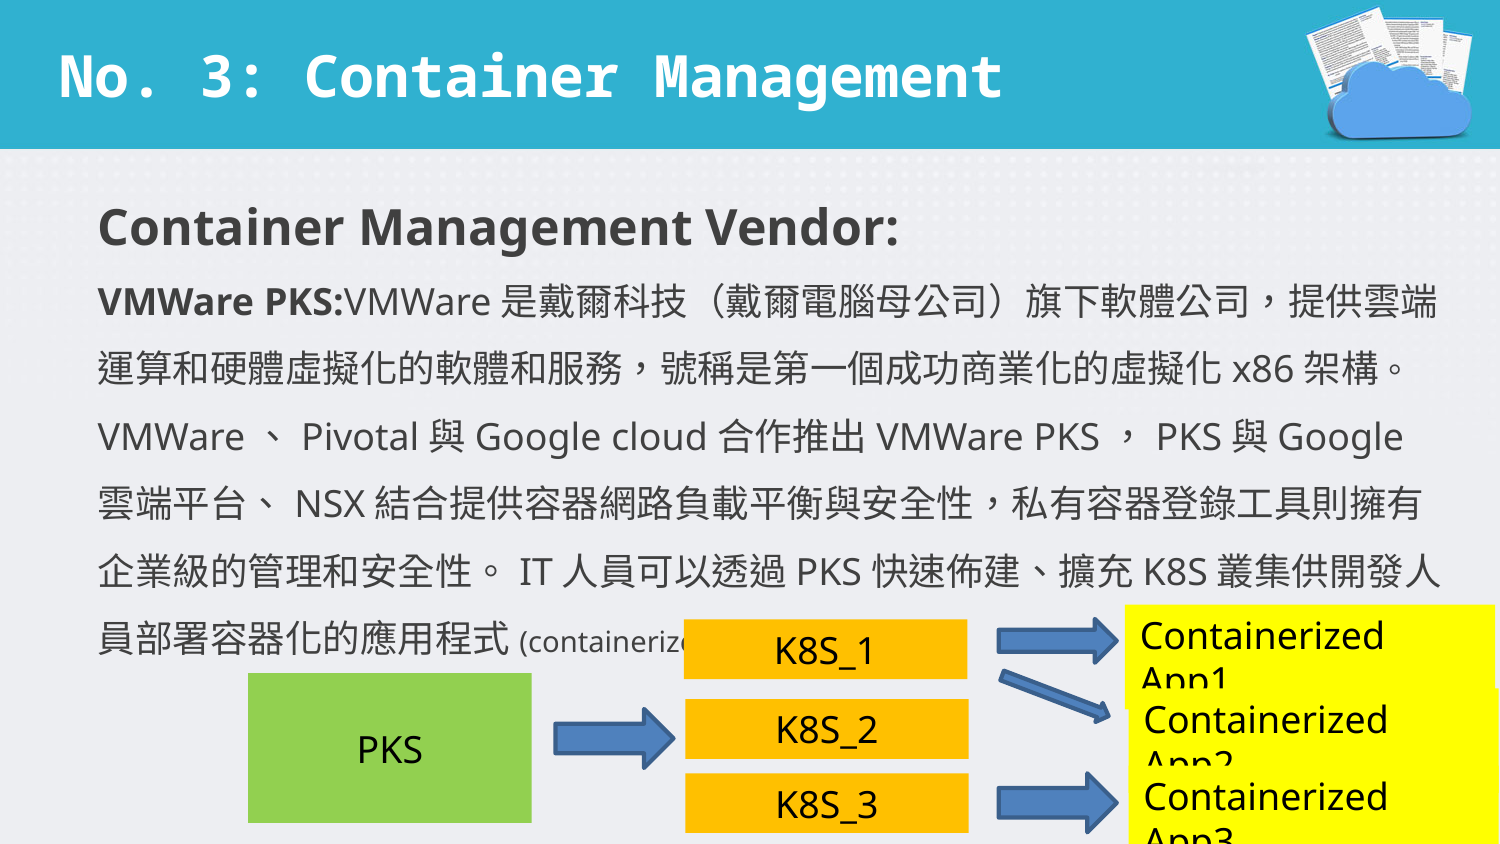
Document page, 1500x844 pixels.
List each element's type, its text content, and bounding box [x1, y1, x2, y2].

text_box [247, 604, 1499, 835]
list Container Management Vendor: VMWare PKS:VMWare是戴爾科技（戴爾電腦母公司）旗下軟體公司，提供雲端運算和硬體虛擬化的軟體和服務，號稱是第一個成功商業化的虛擬化x86架構。 VMWare、Pivotal與Google cloud合作推出VMWare PKS，PKS與Google雲端平台、NSX結合提供容器網路負載平衡與安全性，私有容器登錄工具則擁有企業級的管理和安全性。IT人員可以透過PKS快速佈建、擴充K8S叢集供開發人員部署容器化的應用程式(containerized) [32, 157, 1463, 805]
picture [0, 142, 1500, 844]
title No. 3: Container Management [0, 1, 1500, 142]
